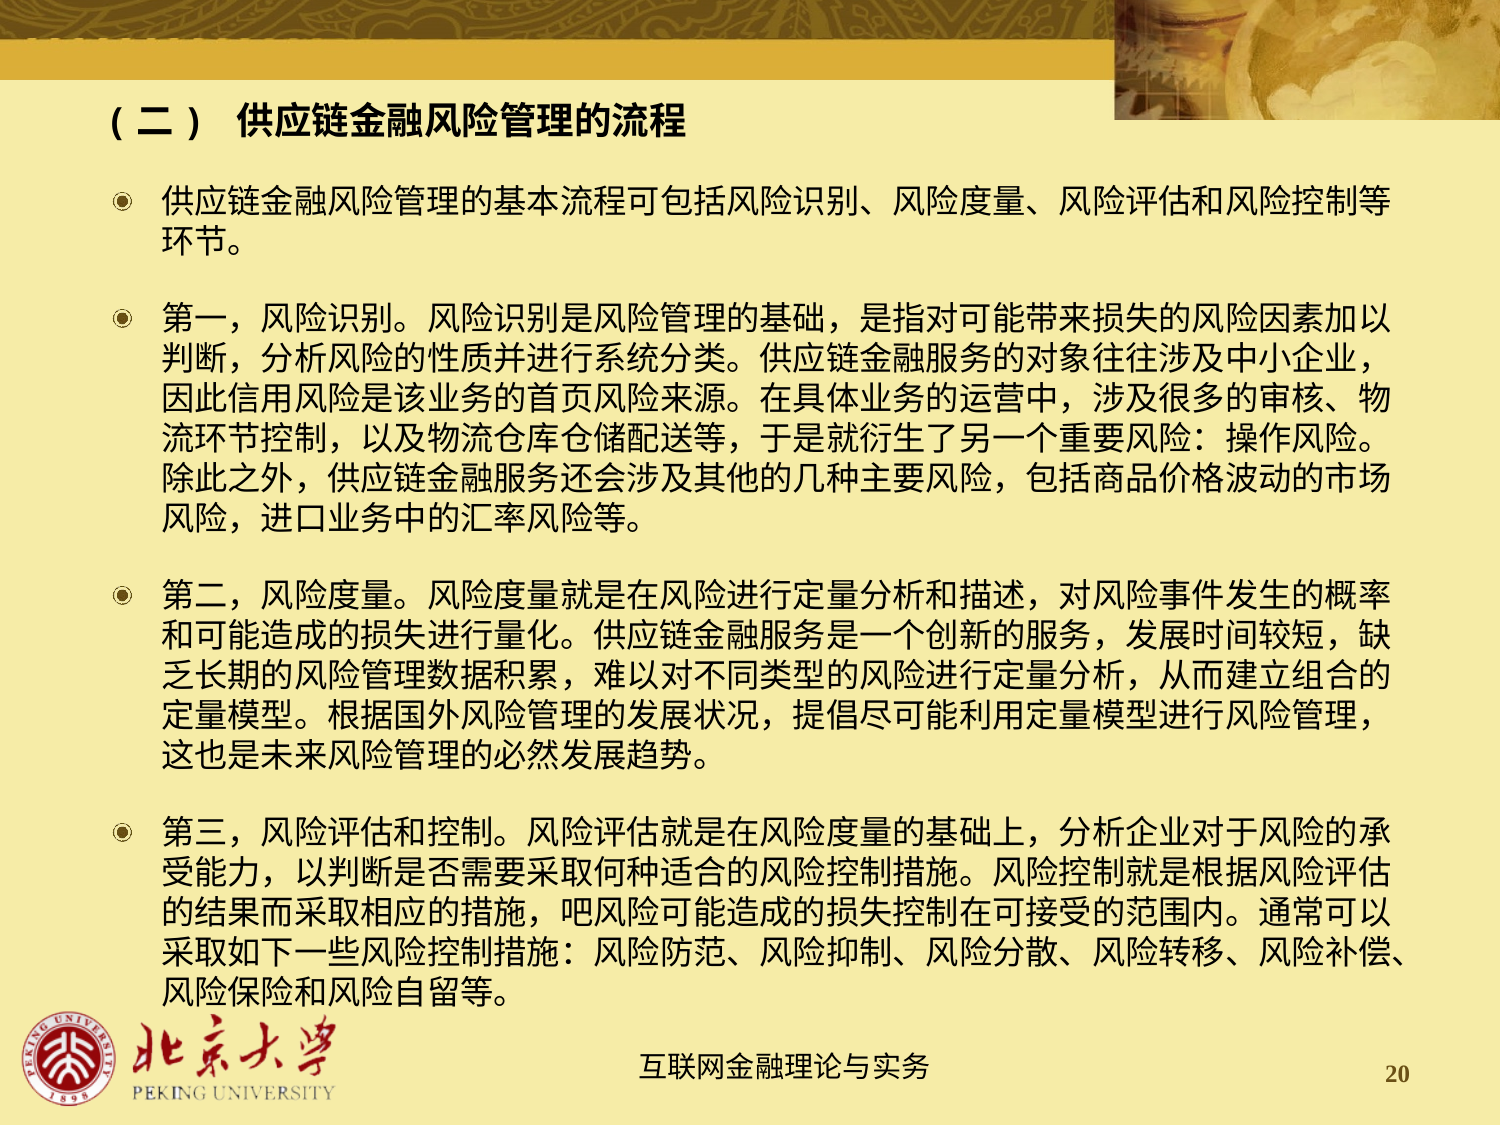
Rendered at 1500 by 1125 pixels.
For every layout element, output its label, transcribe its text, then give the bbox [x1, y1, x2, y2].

picture [104, 576, 140, 612]
picture [0, 0, 1500, 120]
text_box (二) 供应链金融风险管理的流程 供应链金融风险管理的基本流程可包括风险识别、风险度量、风险评估和风险控制等环节。 第一，风险识别。风险识别是风险管理的基础，是指对可能带来损失的风险因素加以判断，分析风险的性质并进行系统分类。供应链金融服务的对象往往涉及中小企业，因此信用风险是该业务的首页风险来源。在具体业务的运营中，涉及很多的审核、物流环节控制，以及物流仓库仓储配送等，于是就衍生了另一个重要风险：操作风险。除此之外，供应链金融服务还会涉及其他的几种主要风险，包括商品价格波动的市场风险，进口业务中的汇率风险等。 第二，风险度量。风险度量就是在风险进行定量分析和描述，对风险事件发生的概率和可能造成的损失进行量化。供应链金融服务是一个创新的服务，发展时间较短，缺乏长期的风险管理数据积累，难以对不同类型的风险进行定量分析，从而建立组合的定量模型。根据国外风险管理的发展状况，提倡尽可能利用定量模型进行风险管理，这也是未来风险管理的必然发展趋势。 第三，风险评估和控制。风险评估就是在风险度量的基础上，分析企业对于风险的承受能力，以判断是否需要采取何种适合的风险控制措施。风险控制就是根据风险评估的结果而采取相应的措施，吧风险可能造成的损失控制在可接受的范围内。通常可以采取如下一些风险控制措施：风险防范、风险抑制、风险分散、风险转移、风险补偿、风险保险和风险自留等。 [90, 89, 1425, 1064]
slide_number 20 [1074, 1064, 1425, 1103]
picture [104, 813, 140, 849]
picture [104, 182, 140, 218]
picture [104, 299, 140, 335]
picture [19, 984, 339, 1109]
